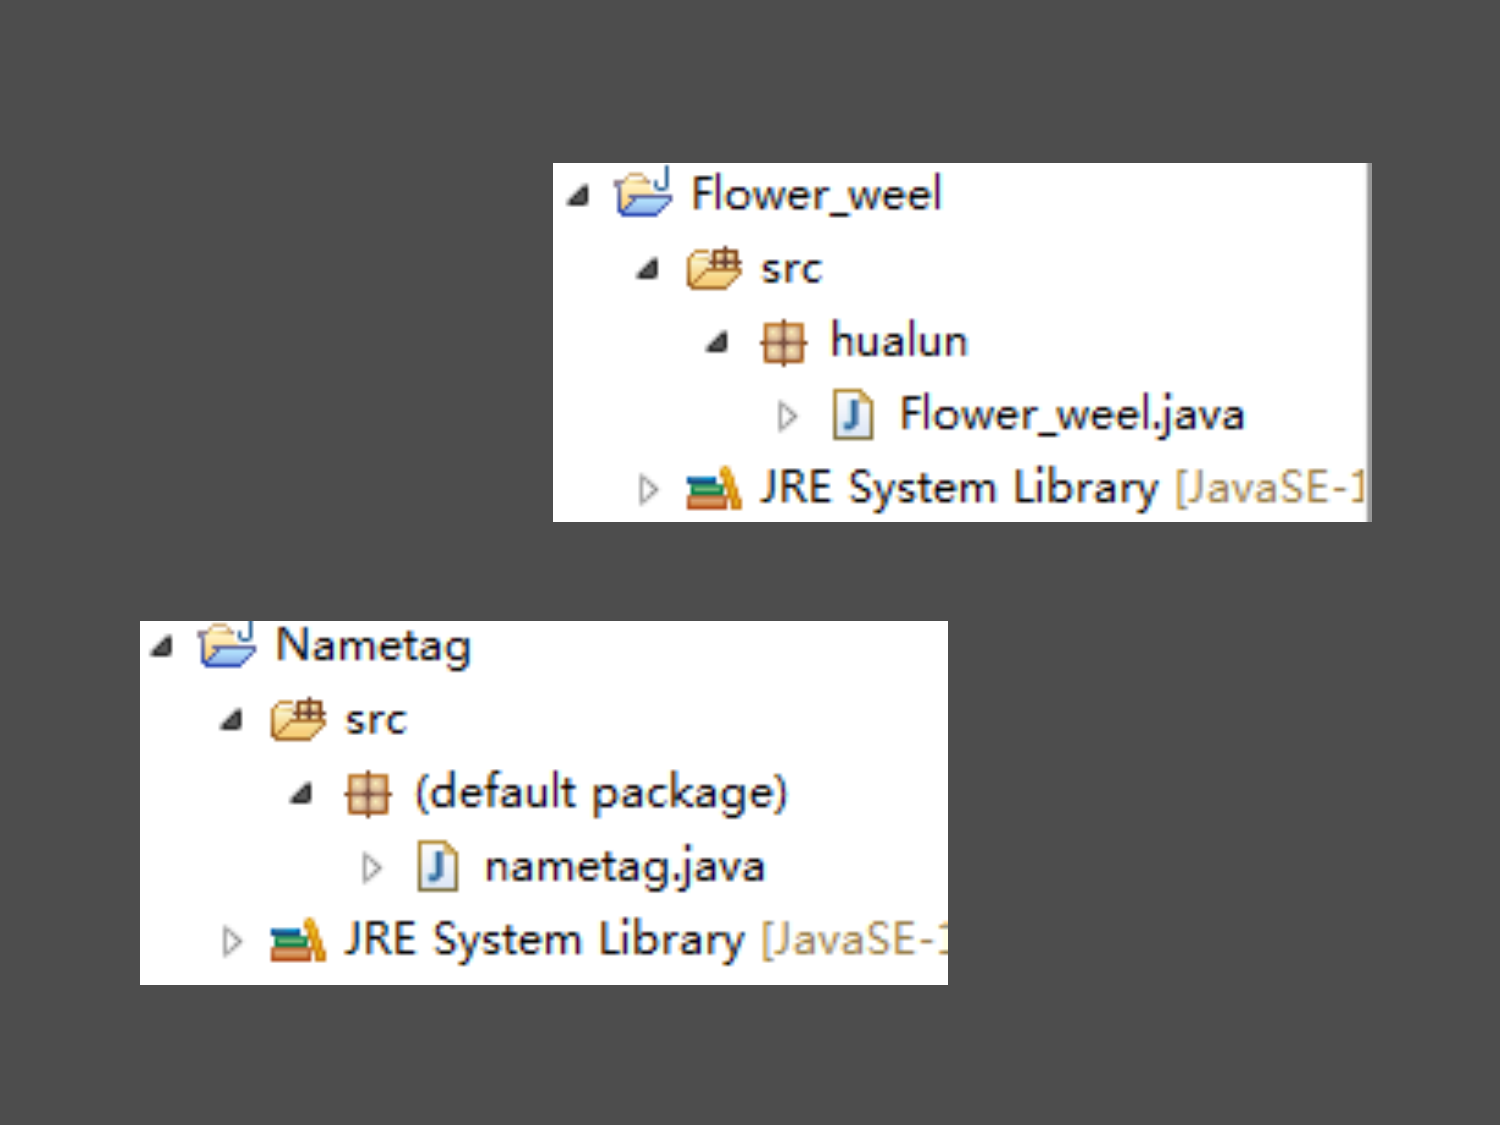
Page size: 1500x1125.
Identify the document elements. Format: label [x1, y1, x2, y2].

picture [552, 163, 1372, 523]
picture [140, 620, 949, 985]
